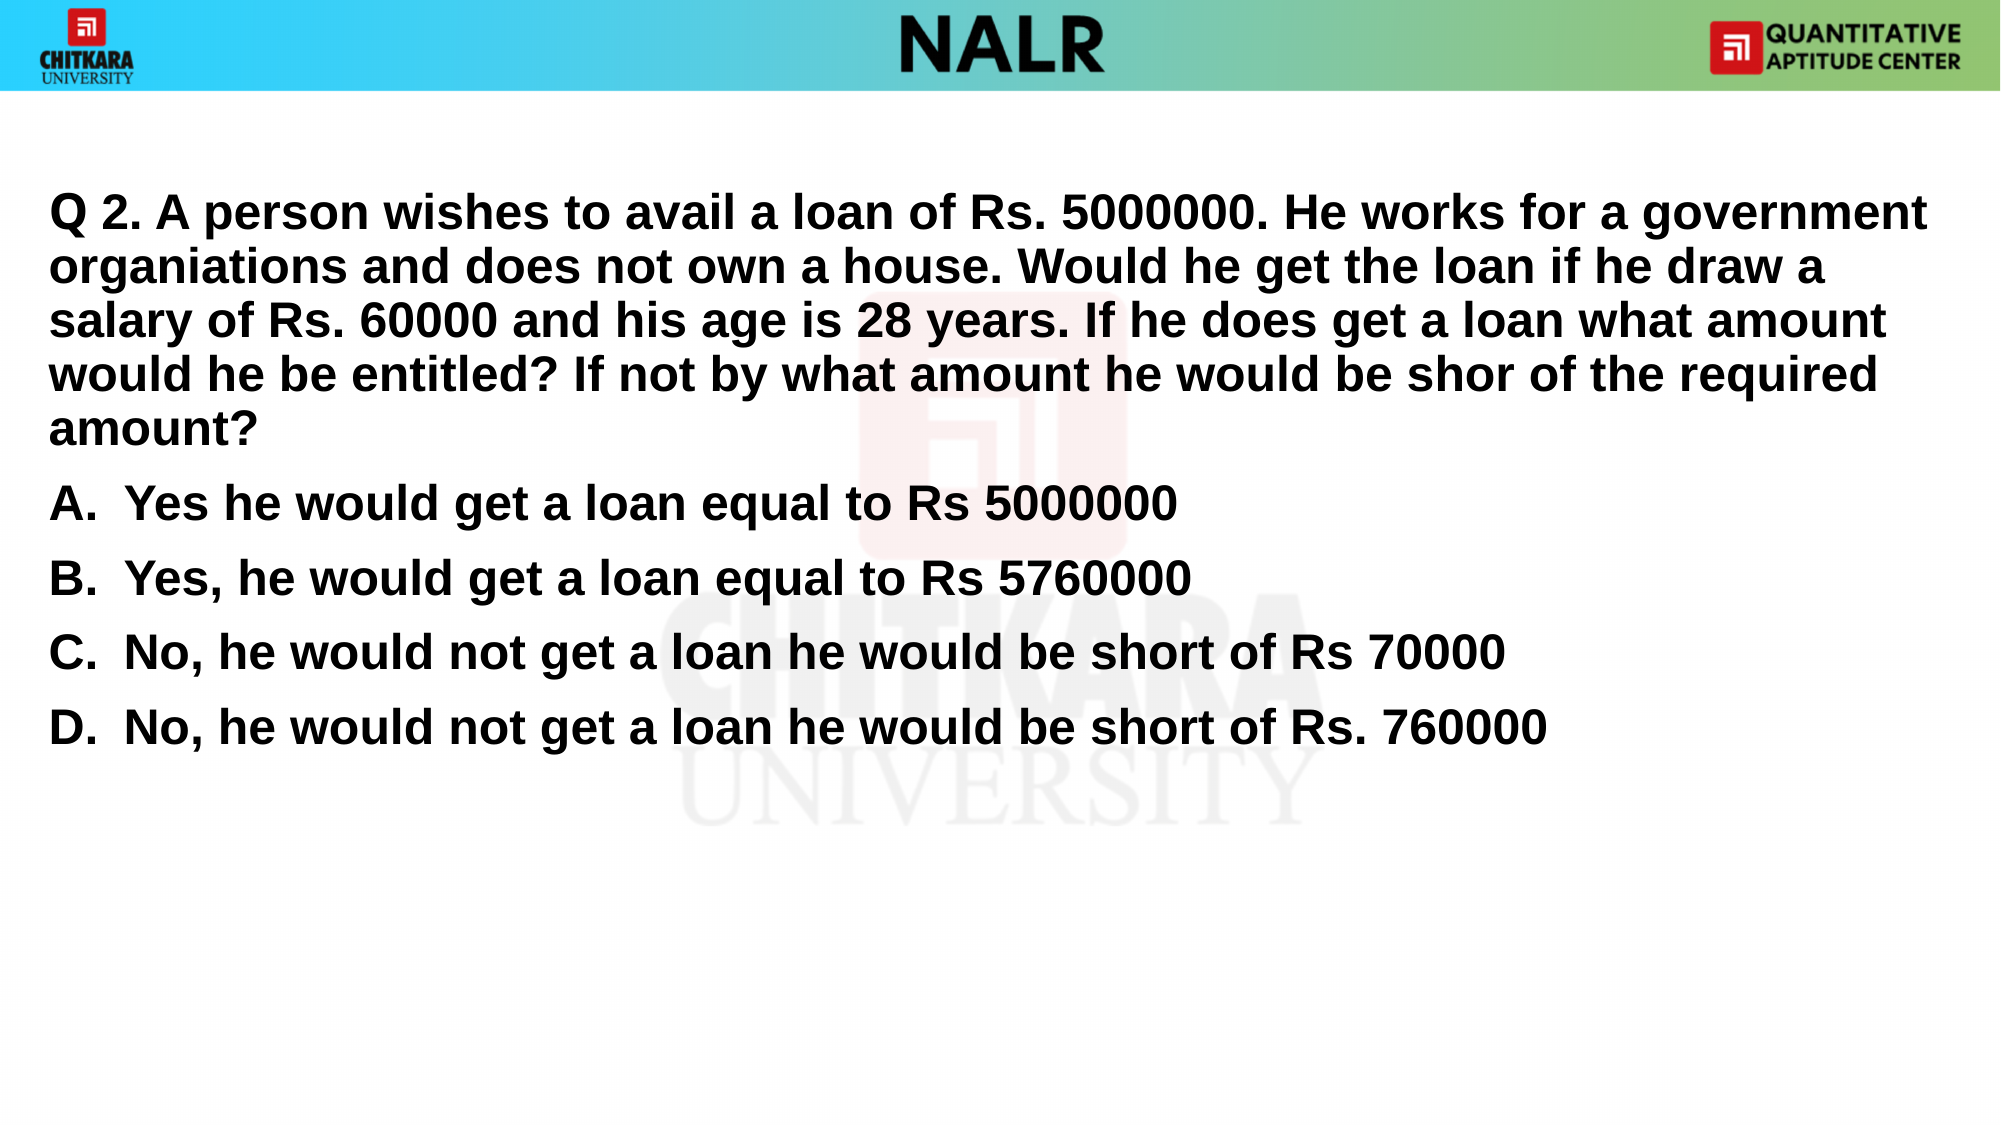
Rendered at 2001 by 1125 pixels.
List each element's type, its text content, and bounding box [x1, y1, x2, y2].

picture [0, 0, 2001, 1125]
title [41, 31, 1959, 104]
list Q 2. A person wishes to avail a loan of Rs. 5000000. He works for a government organiations and does not own a house. Would he get the loan if he draw a salary of Rs. 60000 and his age is 28 years. If he does get a loan what amount would he be entitled? If not by what amount he would be shor of the required amount? Yes he would get a loan equal to Rs 5000000 Yes, he would get a loan equal to Rs 5760000 No, he would not get a loan he would be short of Rs 70000 No, he would not get a loan he would be short of Rs. 760000 [33, 104, 1959, 1053]
